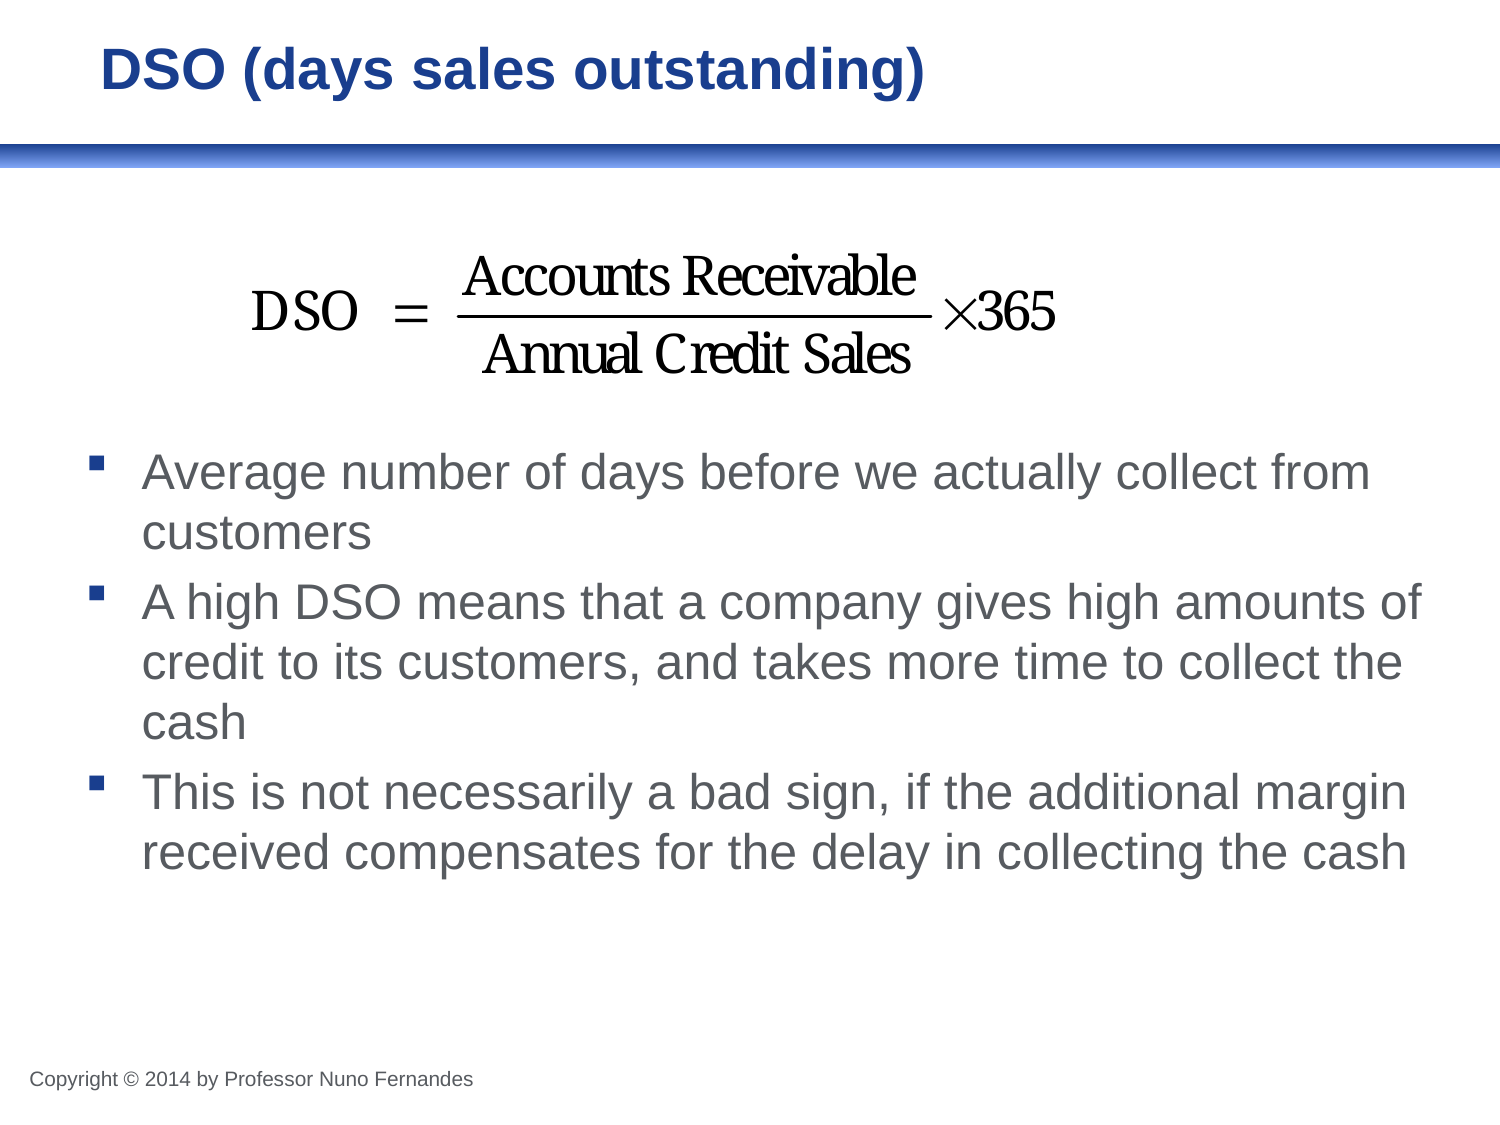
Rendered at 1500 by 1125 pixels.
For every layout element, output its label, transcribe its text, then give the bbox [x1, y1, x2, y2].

title DSO (days sales outstanding) [88, 30, 1352, 182]
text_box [241, 243, 1062, 386]
list Average number of days before we actually collect from customers A high DSO means that a company gives high amounts of credit to its customers, and takes more time to collect the cash This is not necessarily a bad sign, if the additional margin received compensates for the delay in collecting the cash [70, 432, 1471, 931]
